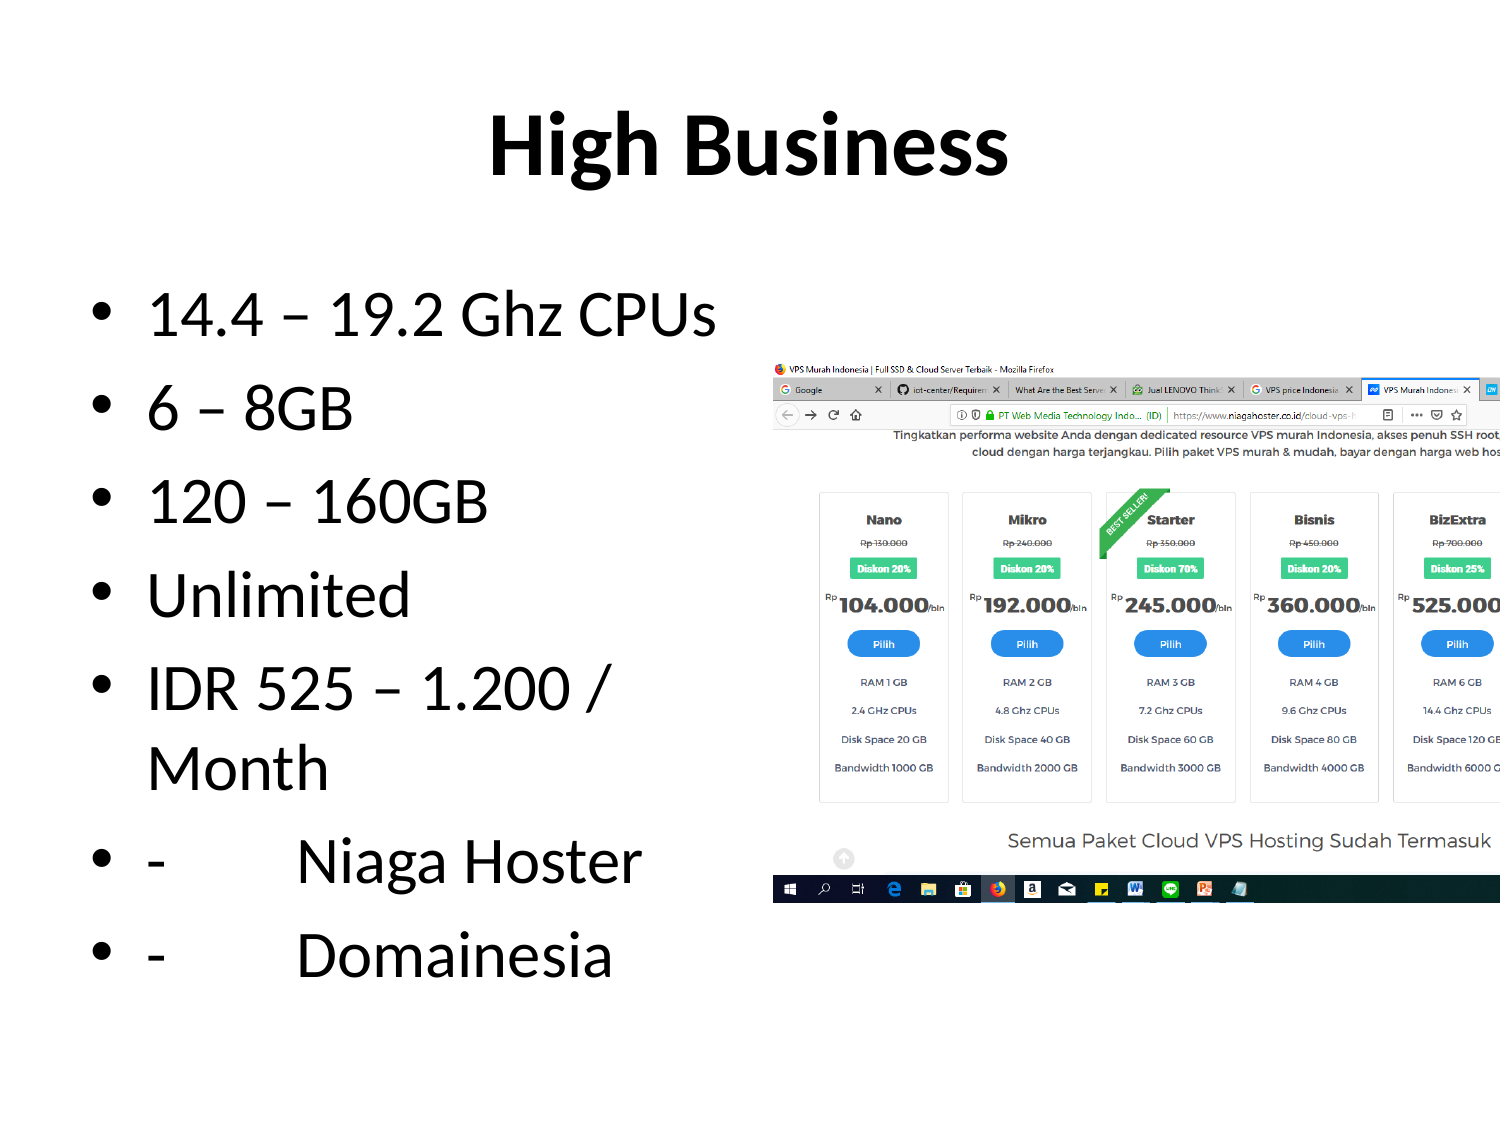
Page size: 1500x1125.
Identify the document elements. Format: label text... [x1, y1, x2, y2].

picture [773, 361, 1500, 904]
title High Business [75, 45, 1425, 233]
list 14.4 – 19.2 Ghz CPUs 6 – 8GB 120 – 160GB Unlimited IDR 525 – 1.200 / Month - Niaga Hoster - Domainesia [75, 262, 750, 1005]
